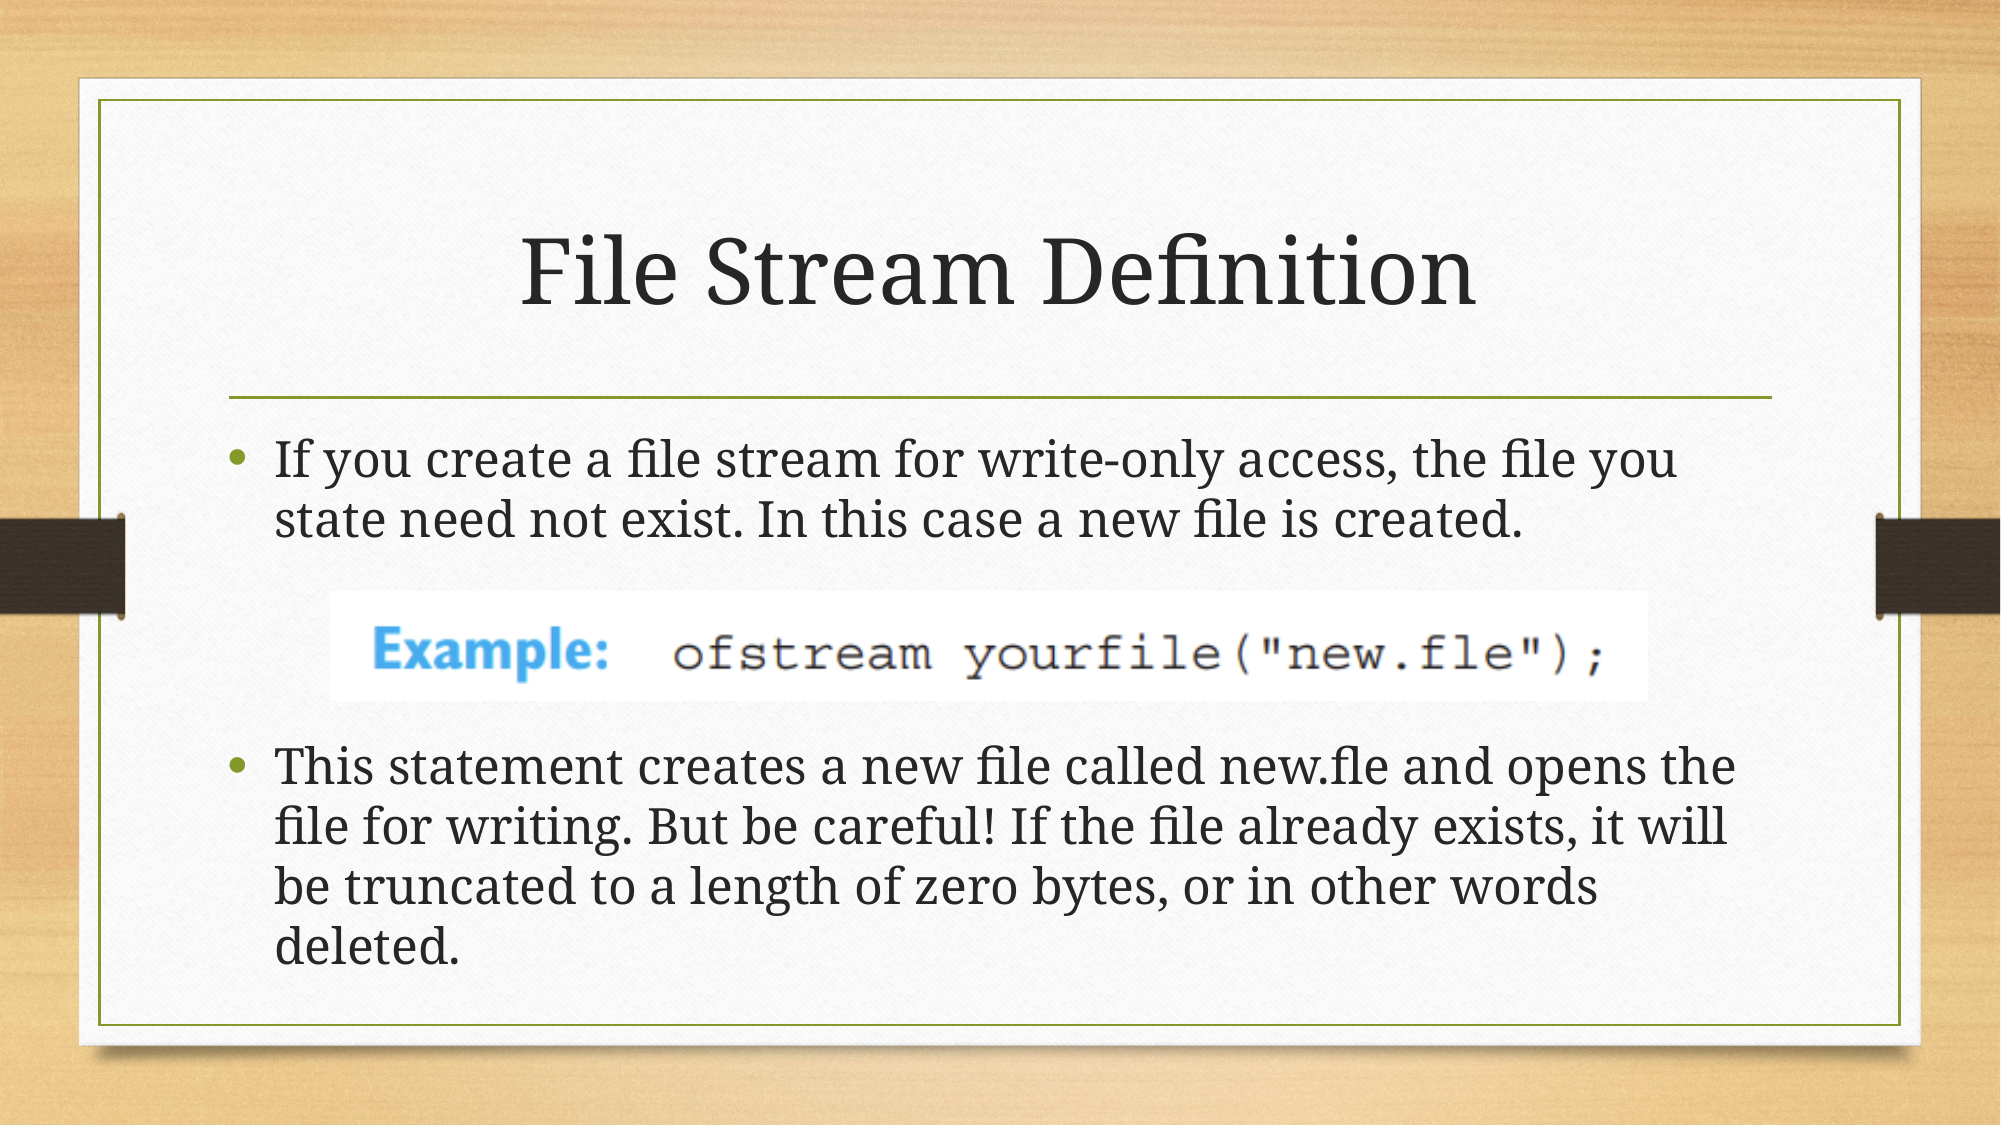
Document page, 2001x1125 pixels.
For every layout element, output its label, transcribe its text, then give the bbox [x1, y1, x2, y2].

picture [0, 0, 2001, 1125]
list If you create a file stream for write-only access, the file you state need not exist. In this case a new file is created. This statement creates a new file called new.fle and opens the file for writing. But be careful! If the file already exists, it will be truncated to a length of zero bytes, or in other words deleted. [212, 419, 1788, 964]
title File Stream Definition [212, 161, 1788, 375]
